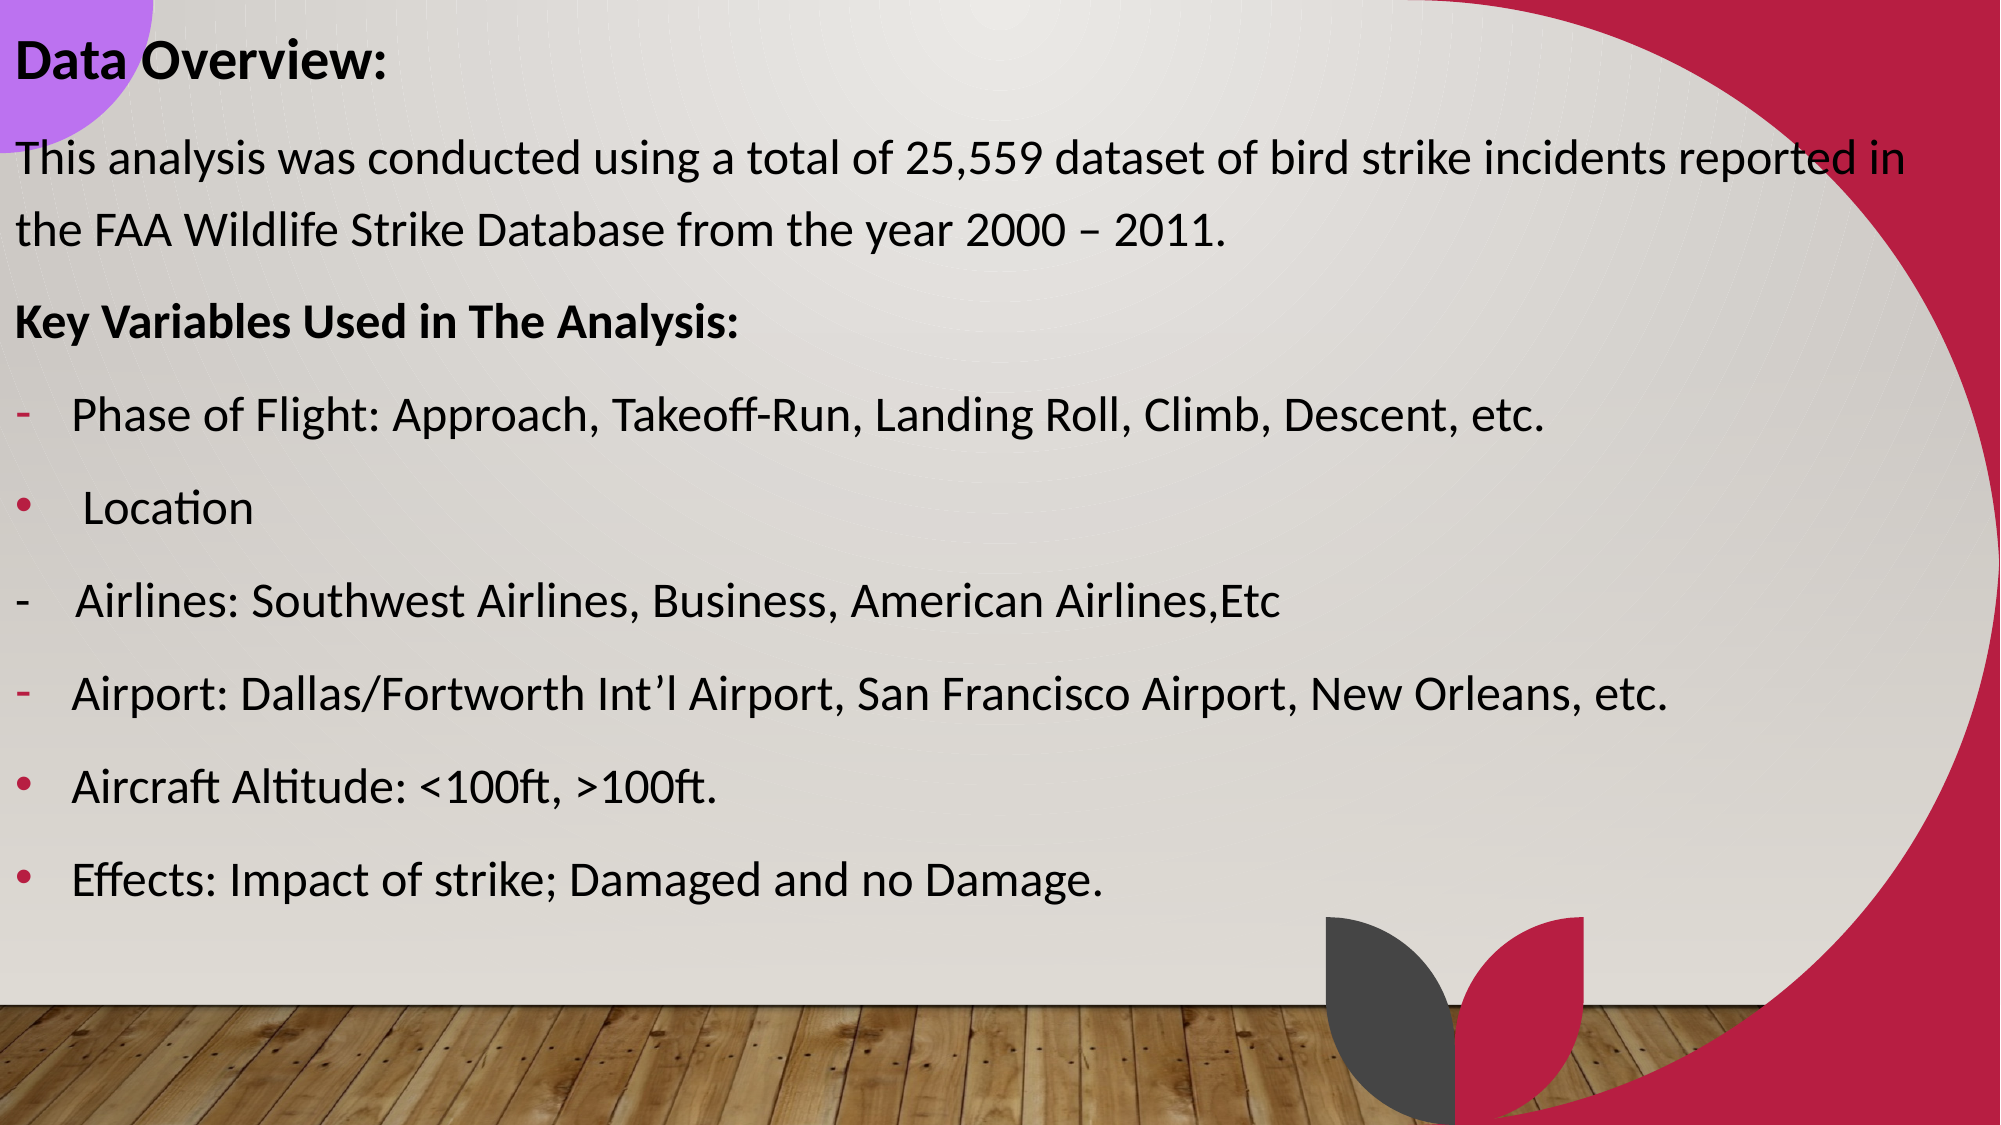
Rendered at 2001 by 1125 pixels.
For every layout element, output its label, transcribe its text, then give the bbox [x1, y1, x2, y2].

list Data Overview: This analysis was conducted using a total of 25,559 dataset of bird strike incidents reported in the FAA Wildlife Strike Database from the year 2000 – 2011. Key Variables Used in The Analysis: Phase of Flight: Approach, Takeoff-Run, Landing Roll, Climb, Descent, etc. Location - Airlines: Southwest Airlines, Business, American Airlines,Etc Airport: Dallas/Fortworth Int’l Airport, San Francisco Airport, New Orleans, etc. Aircraft Altitude: <100ft, >100ft. Effects: Impact of strike; Damaged and no Damage. [0, 0, 2000, 1125]
